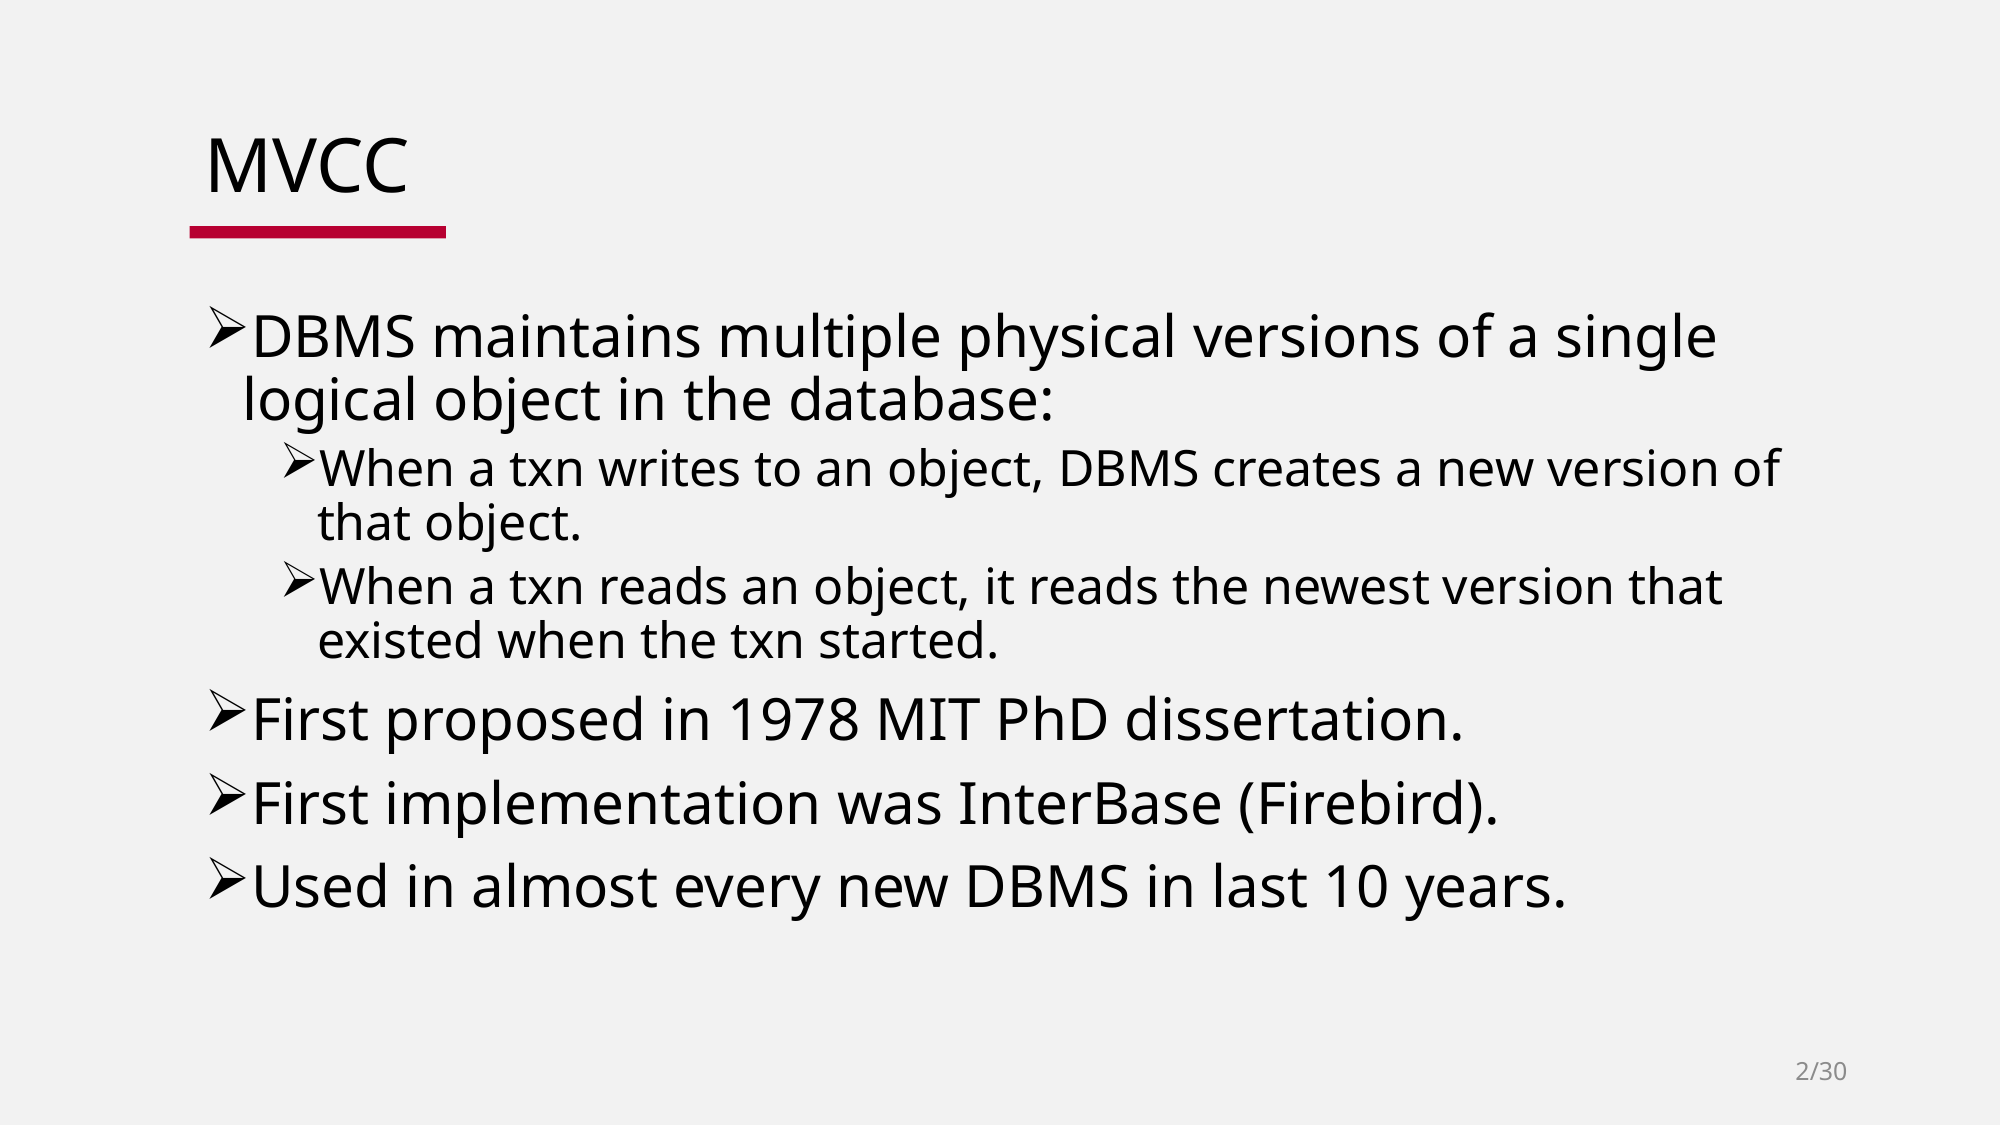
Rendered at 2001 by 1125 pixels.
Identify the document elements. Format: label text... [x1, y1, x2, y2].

title MVCC [189, 59, 1863, 278]
list DBMS maintains multiple physical versions of a single logical object in the database: When a txn writes to an object, DBMS creates a new version of that object. When a txn reads an object, it reads the newest version that existed when the txn started. First proposed in 1978 MIT PhD dissertation. First implementation was InterBase (Firebird). Used in almost every new DBMS in last 10 years. [189, 299, 1863, 1014]
slide_number 2/30 [1412, 1042, 1863, 1103]
